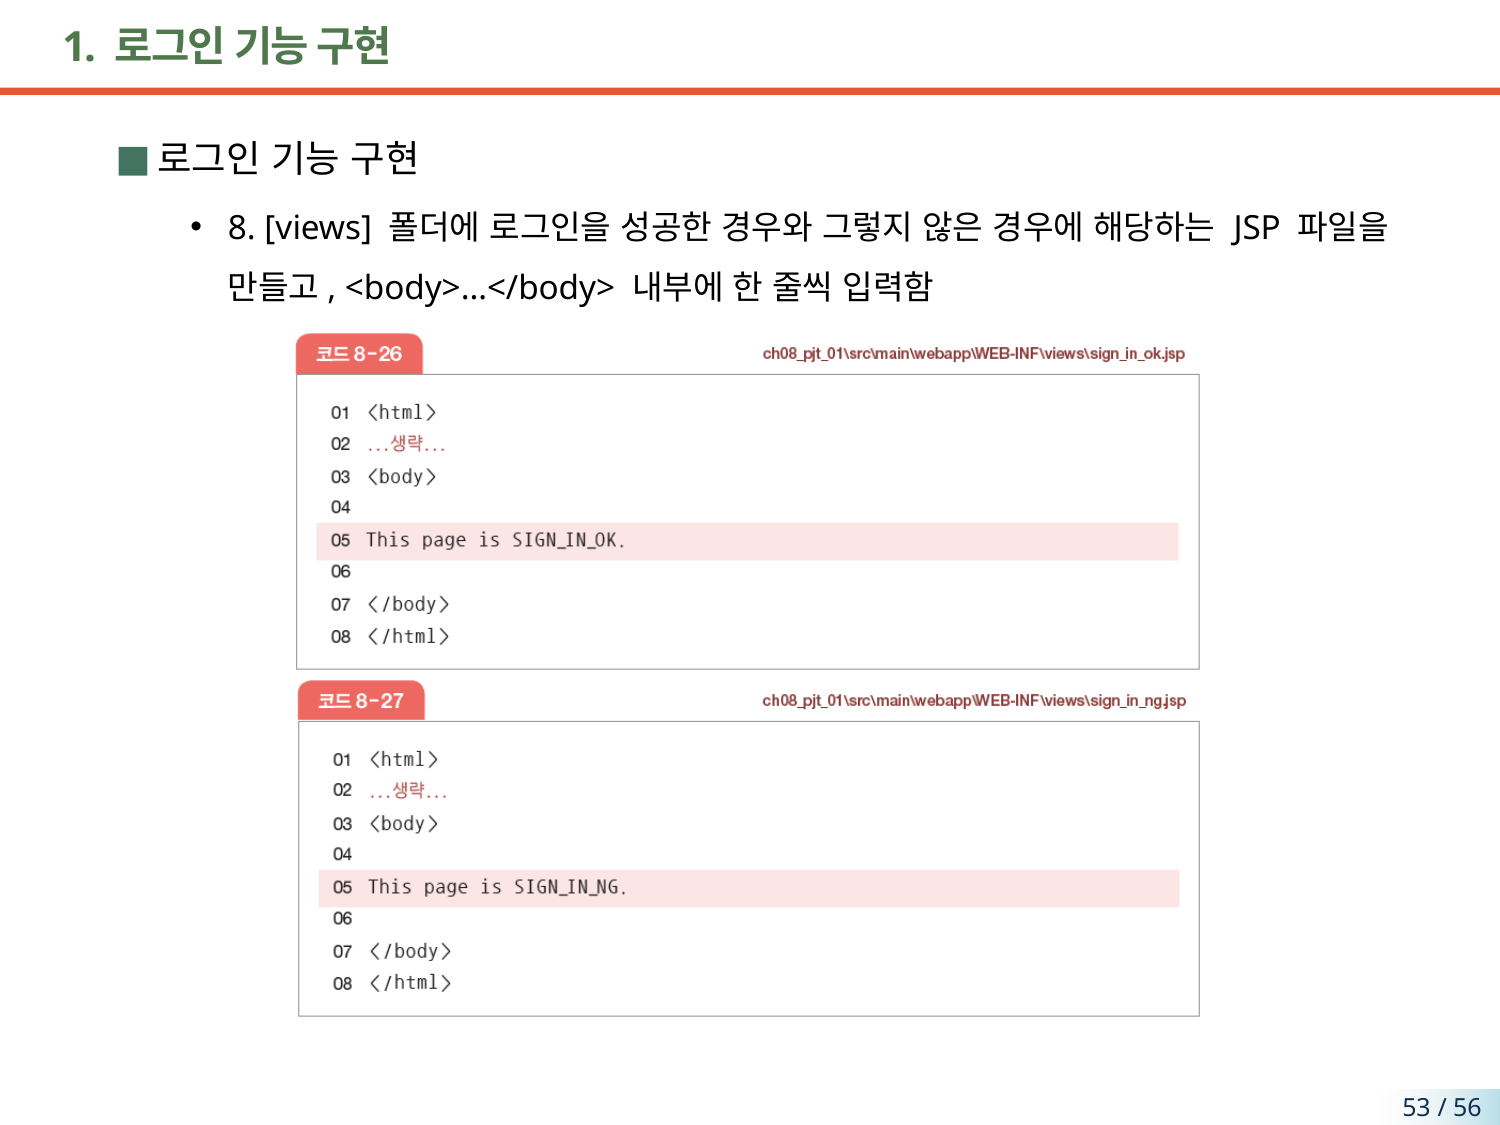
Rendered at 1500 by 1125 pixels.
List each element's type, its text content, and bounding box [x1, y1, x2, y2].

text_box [294, 330, 1204, 1021]
title 1. 로그인 기능 구현 [47, 5, 1325, 84]
list 로그인 기능 구현 8. [views] 폴더에 로그인을 성공한 경우와 그렇지 않은 경우에 해당하는 JSP 파일을 만들고, <body>…</body> 내부에 한 줄씩 입력함 [100, 127, 1459, 1050]
